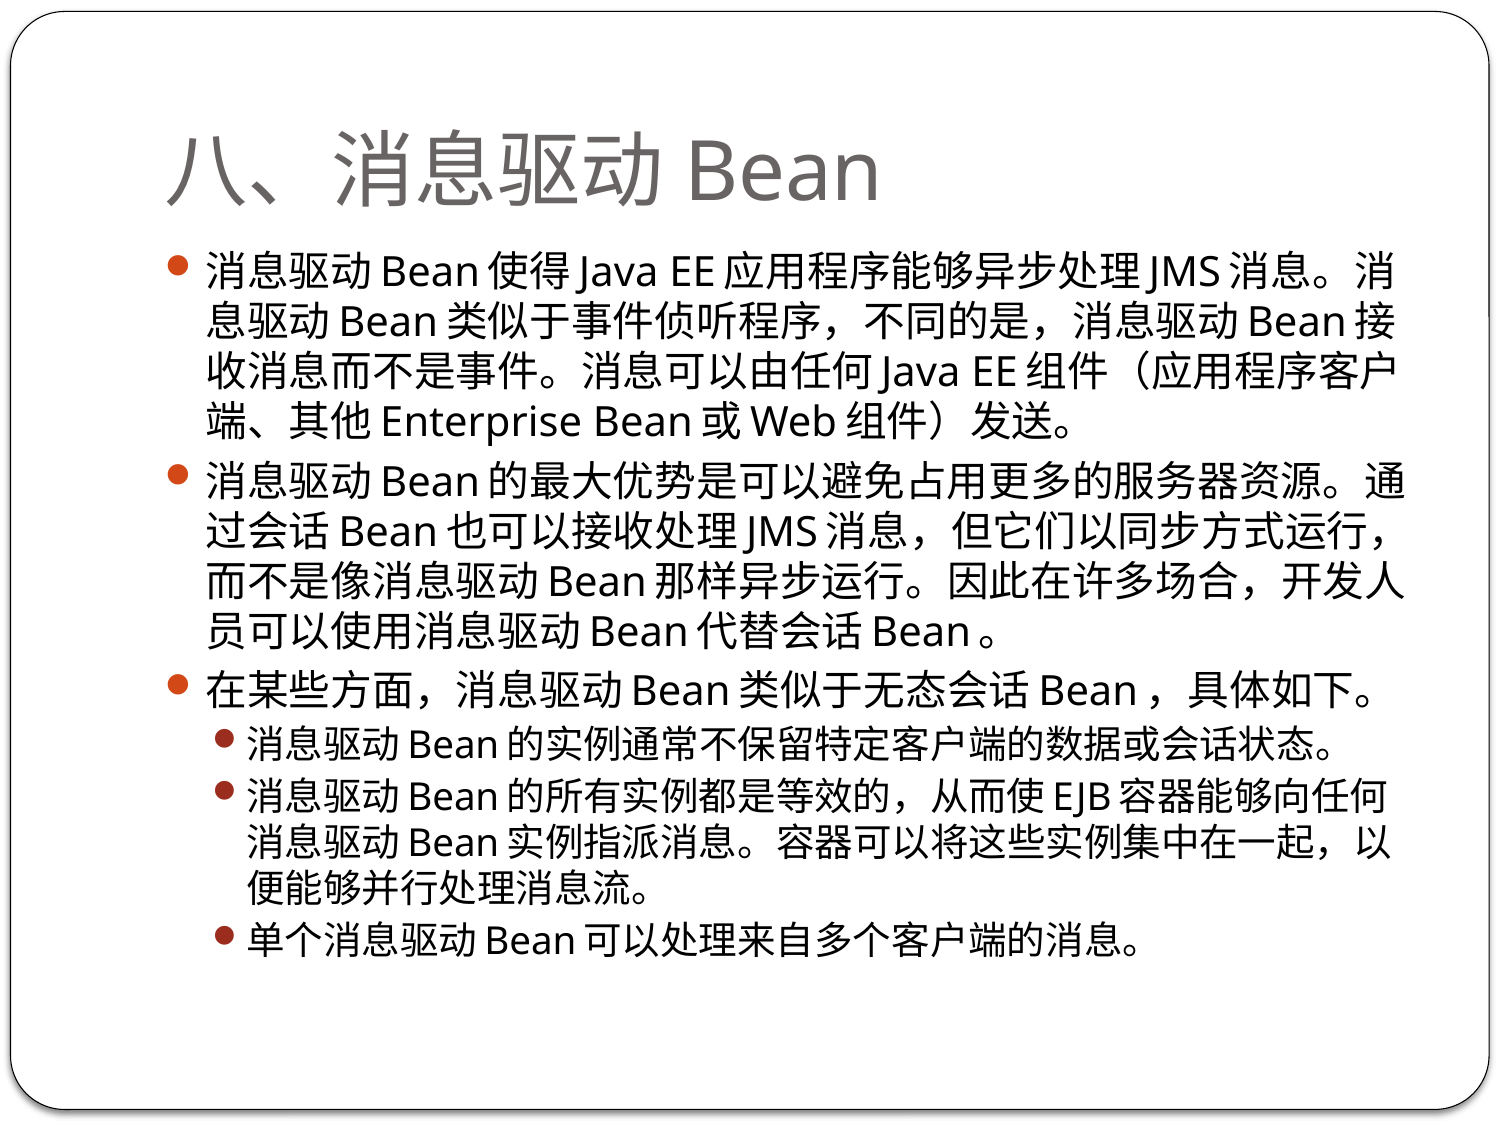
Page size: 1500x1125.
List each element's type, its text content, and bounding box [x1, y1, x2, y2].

list 消息驱动Bean使得Java EE应用程序能够异步处理JMS消息。消息驱动Bean类似于事件侦听程序，不同的是，消息驱动Bean接收消息而不是事件。消息可以由任何Java EE组件（应用程序客户端、其他Enterprise Bean或Web组件）发送。 消息驱动Bean的最大优势是可以避免占用更多的服务器资源。通过会话Bean也可以接收处理JMS消息，但它们以同步方式运行，而不是像消息驱动Bean那样异步运行。因此在许多场合，开发人员可以使用消息驱动Bean代替会话Bean。 在某些方面，消息驱动Bean类似于无态会话Bean，具体如下。 消息驱动Bean的实例通常不保留特定客户端的数据或会话状态。 消息驱动Bean的所有实例都是等效的，从而使EJB容器能够向任何消息驱动Bean实例指派消息。容器可以将这些实例集中在一起，以便能够并行处理消息流。 单个消息驱动Bean可以处理来自多个客户端的消息。 [150, 237, 1425, 988]
title 八、消息驱动Bean [150, 45, 1425, 233]
